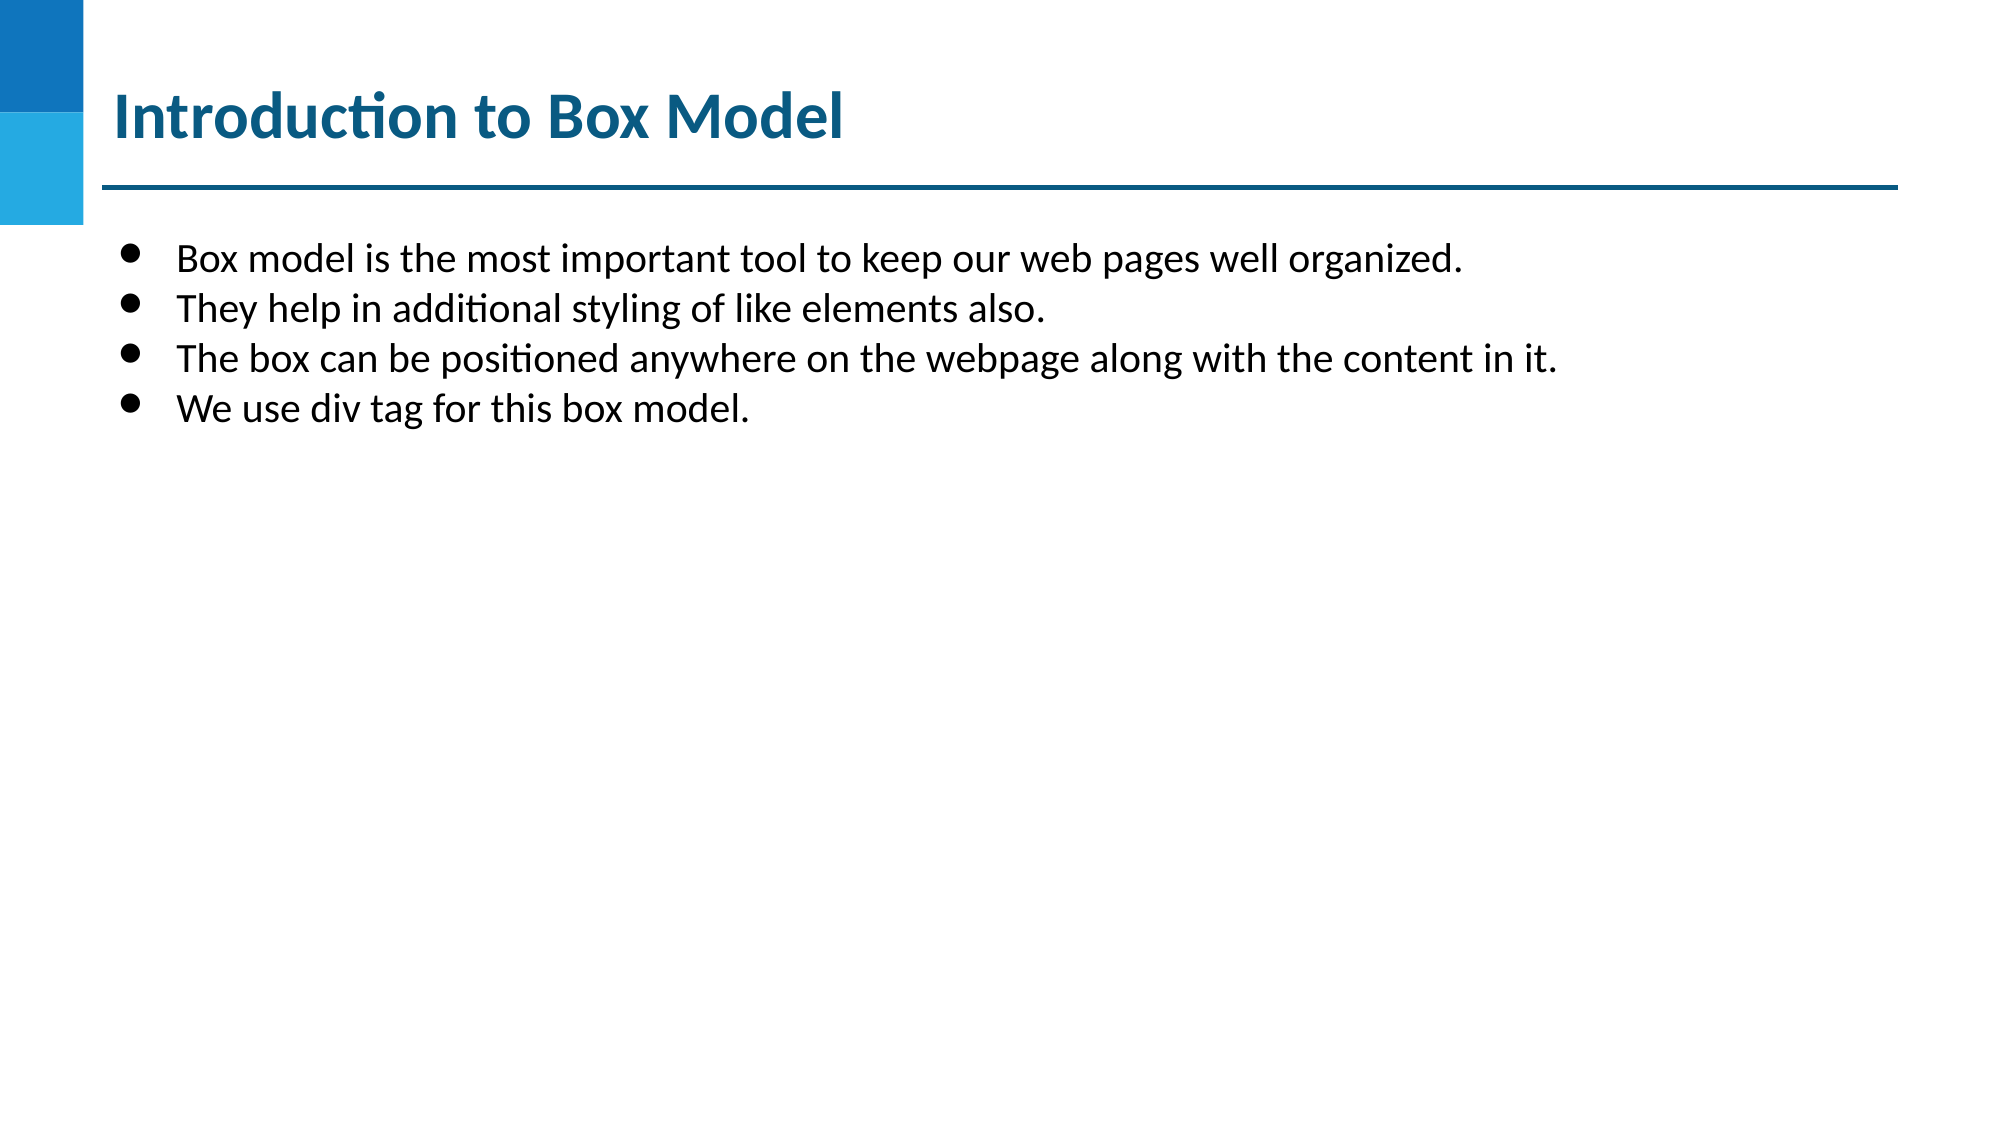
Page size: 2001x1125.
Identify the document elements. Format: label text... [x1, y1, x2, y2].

text_box Box model is the most important tool to keep our web pages well organized. They help in additional styling of like elements also. The box can be positioned anywhere on the webpage along with the content in it. We use div tag for this box model. [86, 215, 1722, 446]
text_box Introduction to Box Model [111, 68, 1907, 155]
